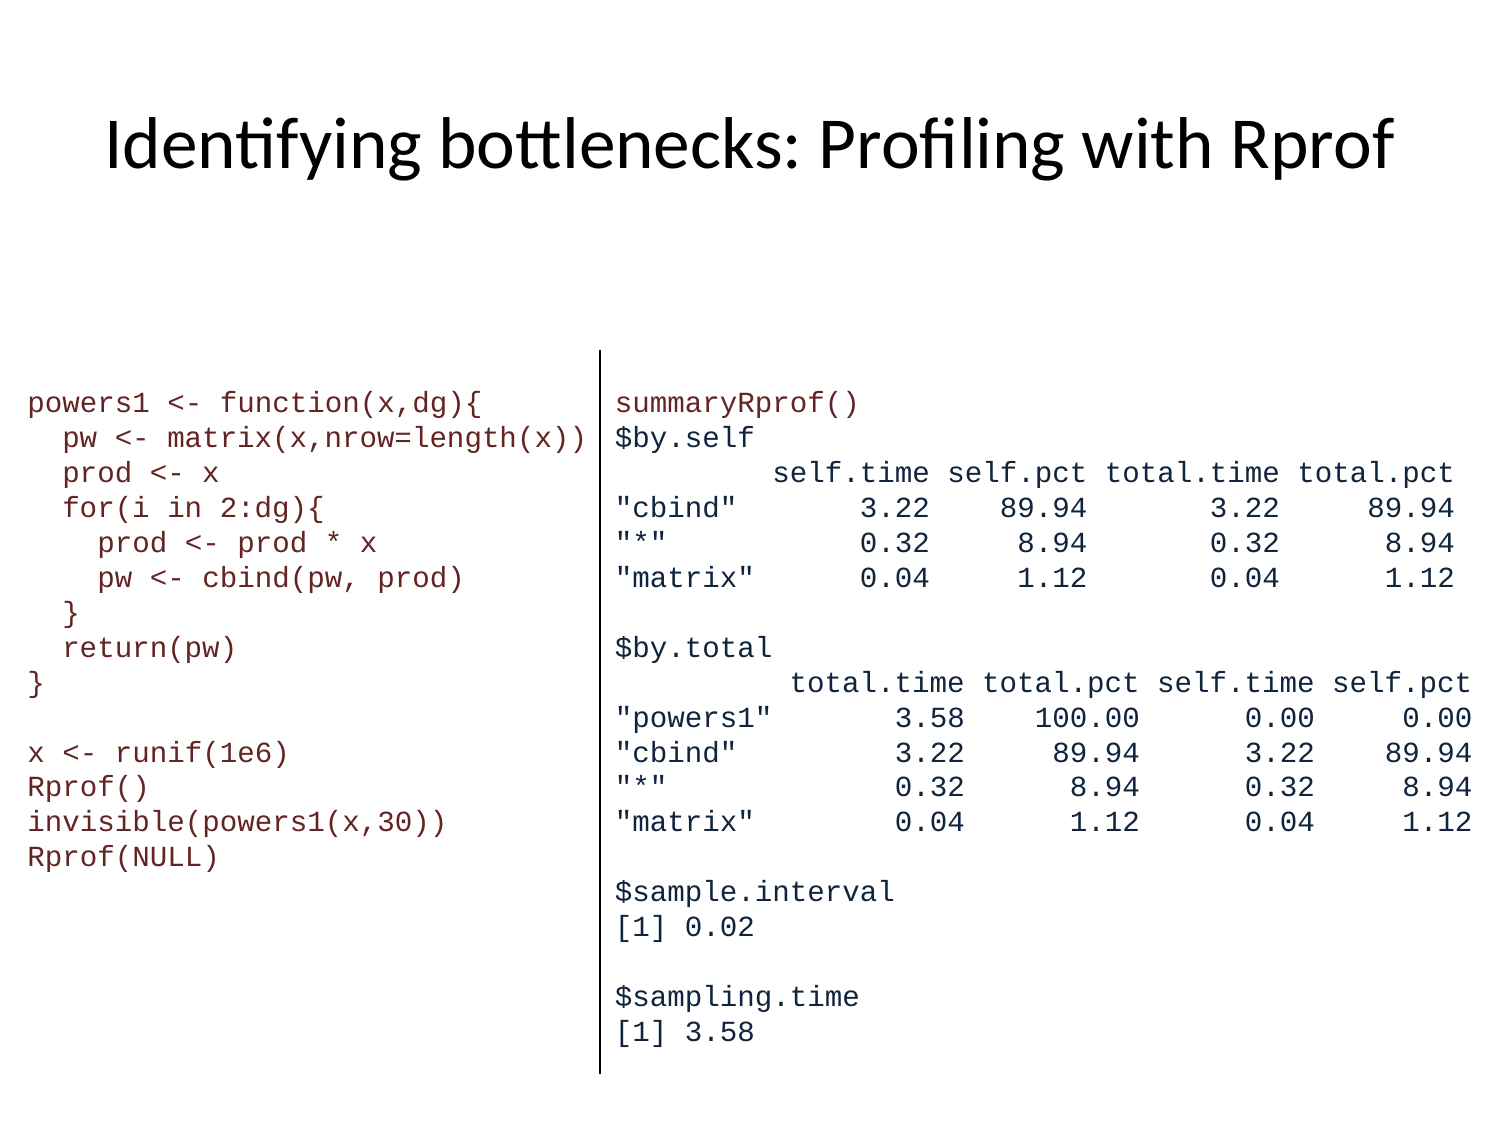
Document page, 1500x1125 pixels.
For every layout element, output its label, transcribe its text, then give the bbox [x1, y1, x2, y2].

text_box powers1 <- function(x,dg){ pw <- matrix(x,nrow=length(x)) prod <- x for(i in 2:dg){ prod <- prod * x pw <- cbind(pw, prod) } return(pw) } x <- runif(1e6) Rprof() invisible(powers1(x,30)) Rprof(NULL) [12, 375, 595, 915]
text_box summaryRprof() $by.self self.time self.pct total.time total.pct "cbind" 3.22 89.94 3.22 89.94 "*" 0.32 8.94 0.32 8.94 "matrix" 0.04 1.12 0.04 1.12 $by.total total.time total.pct self.time self.pct "powers1" 3.58 100.00 0.00 0.00 "cbind" 3.22 89.94 3.22 89.94 "*" 0.32 8.94 0.32 8.94 "matrix" 0.04 1.12 0.04 1.12 $sample.interval [1] 0.02 $sampling.time [1] 3.58 [604, 375, 1500, 1055]
title Identifying bottlenecks: Profiling with Rprof [75, 45, 1425, 233]
